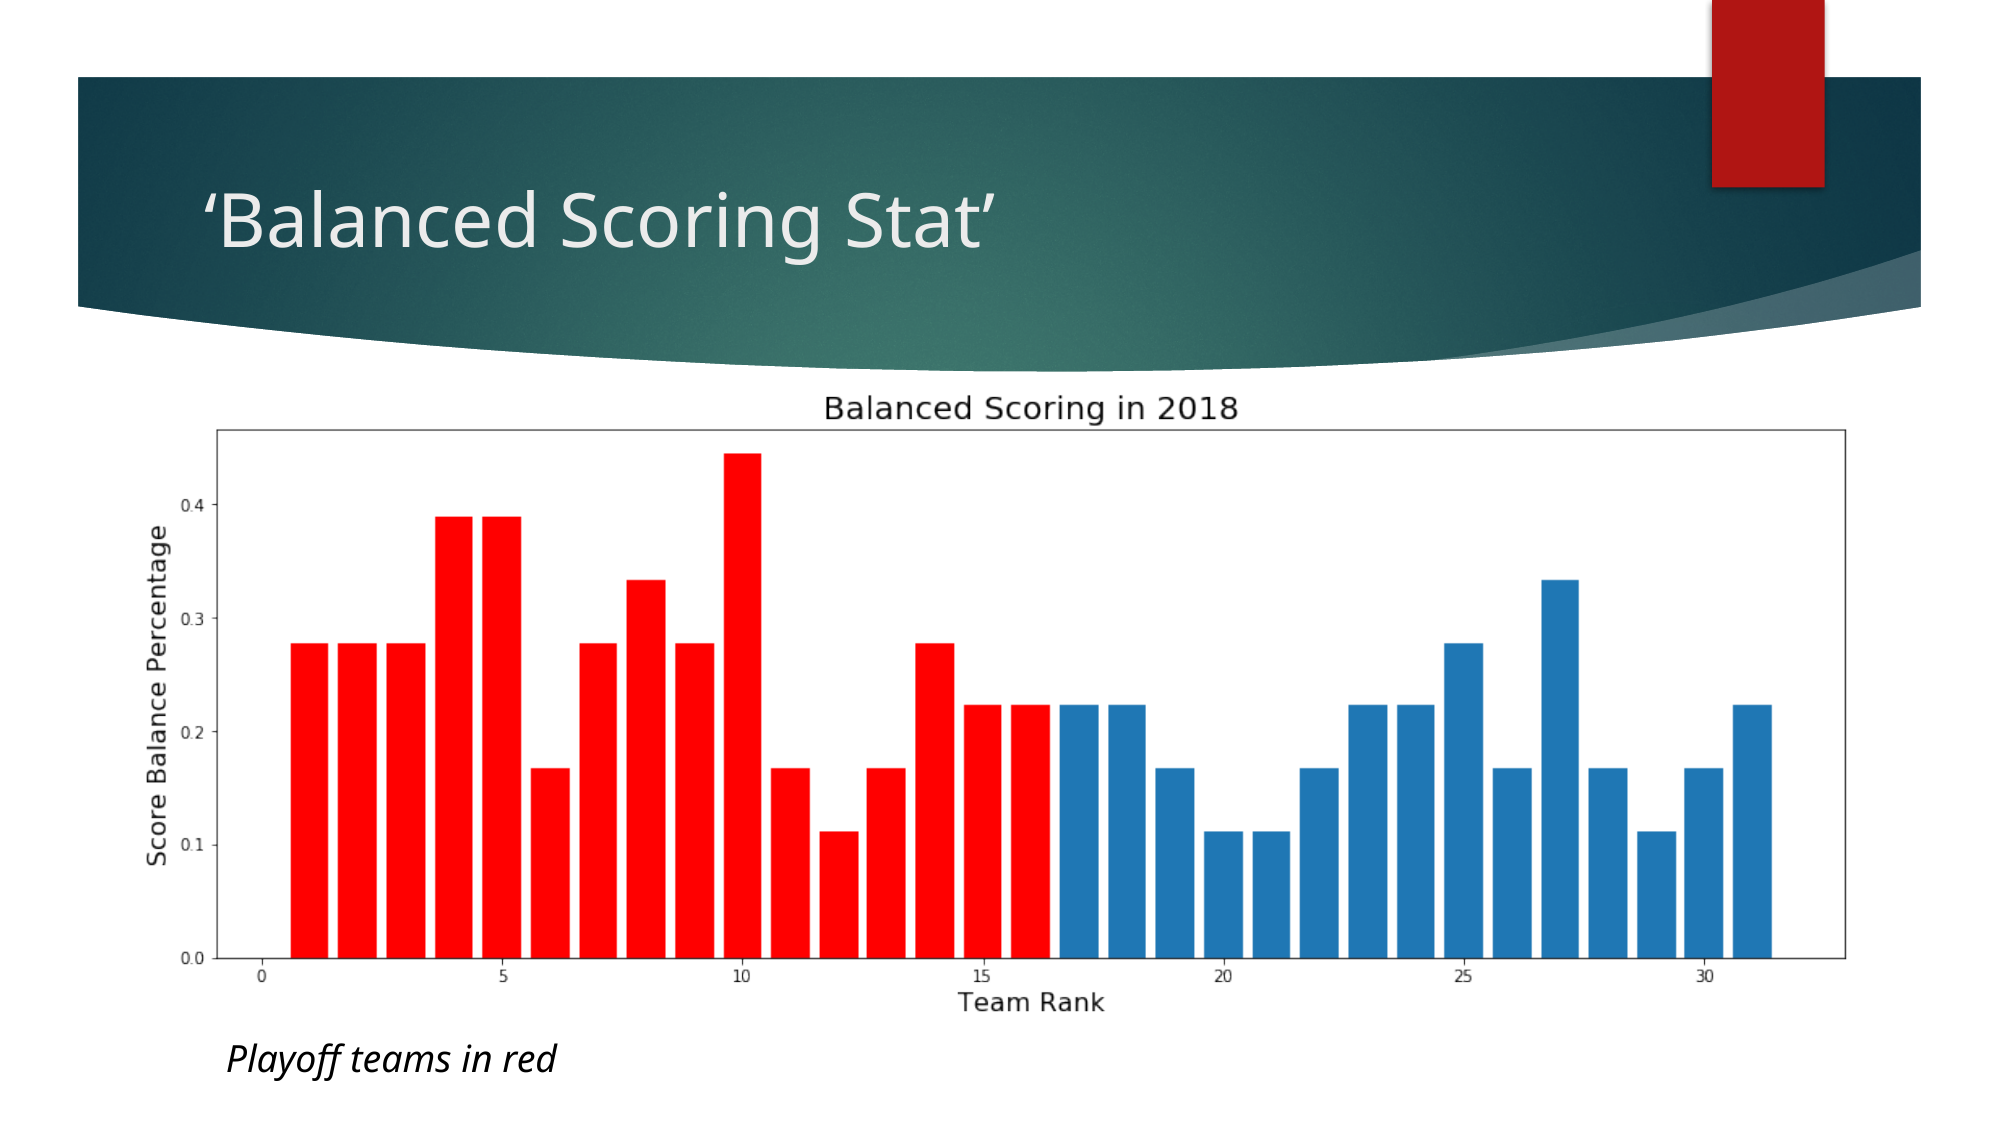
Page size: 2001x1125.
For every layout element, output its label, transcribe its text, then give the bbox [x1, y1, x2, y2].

title ‘Balanced Scoring Stat’ [189, 159, 1638, 276]
text_box Playoff teams in red [211, 1039, 734, 1088]
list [137, 383, 1863, 1029]
